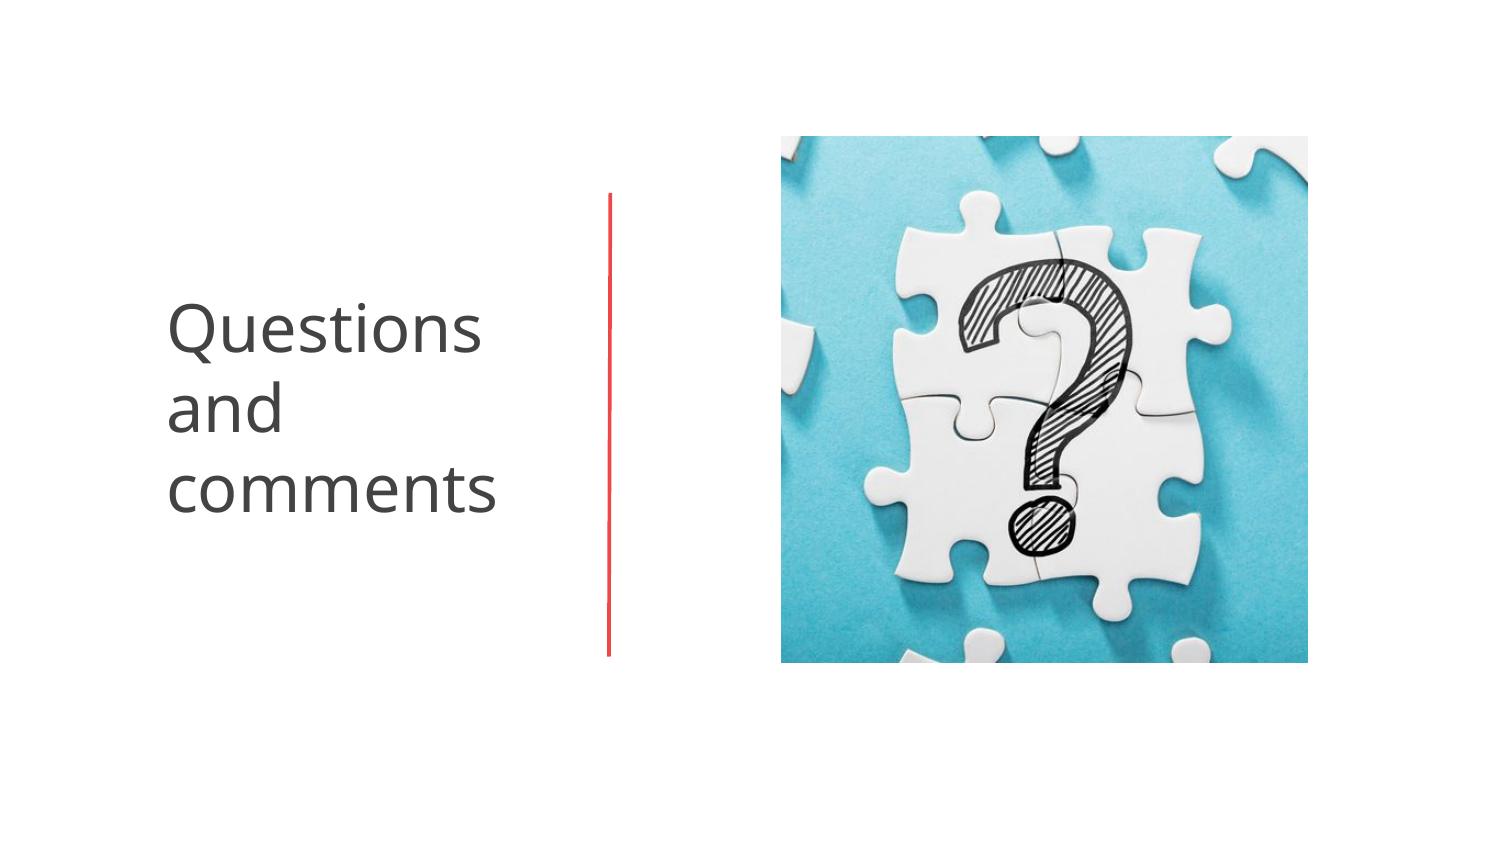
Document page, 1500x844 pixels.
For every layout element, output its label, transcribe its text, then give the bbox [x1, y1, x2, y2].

text_box Questions and comments [165, 285, 579, 407]
picture [781, 136, 1308, 664]
